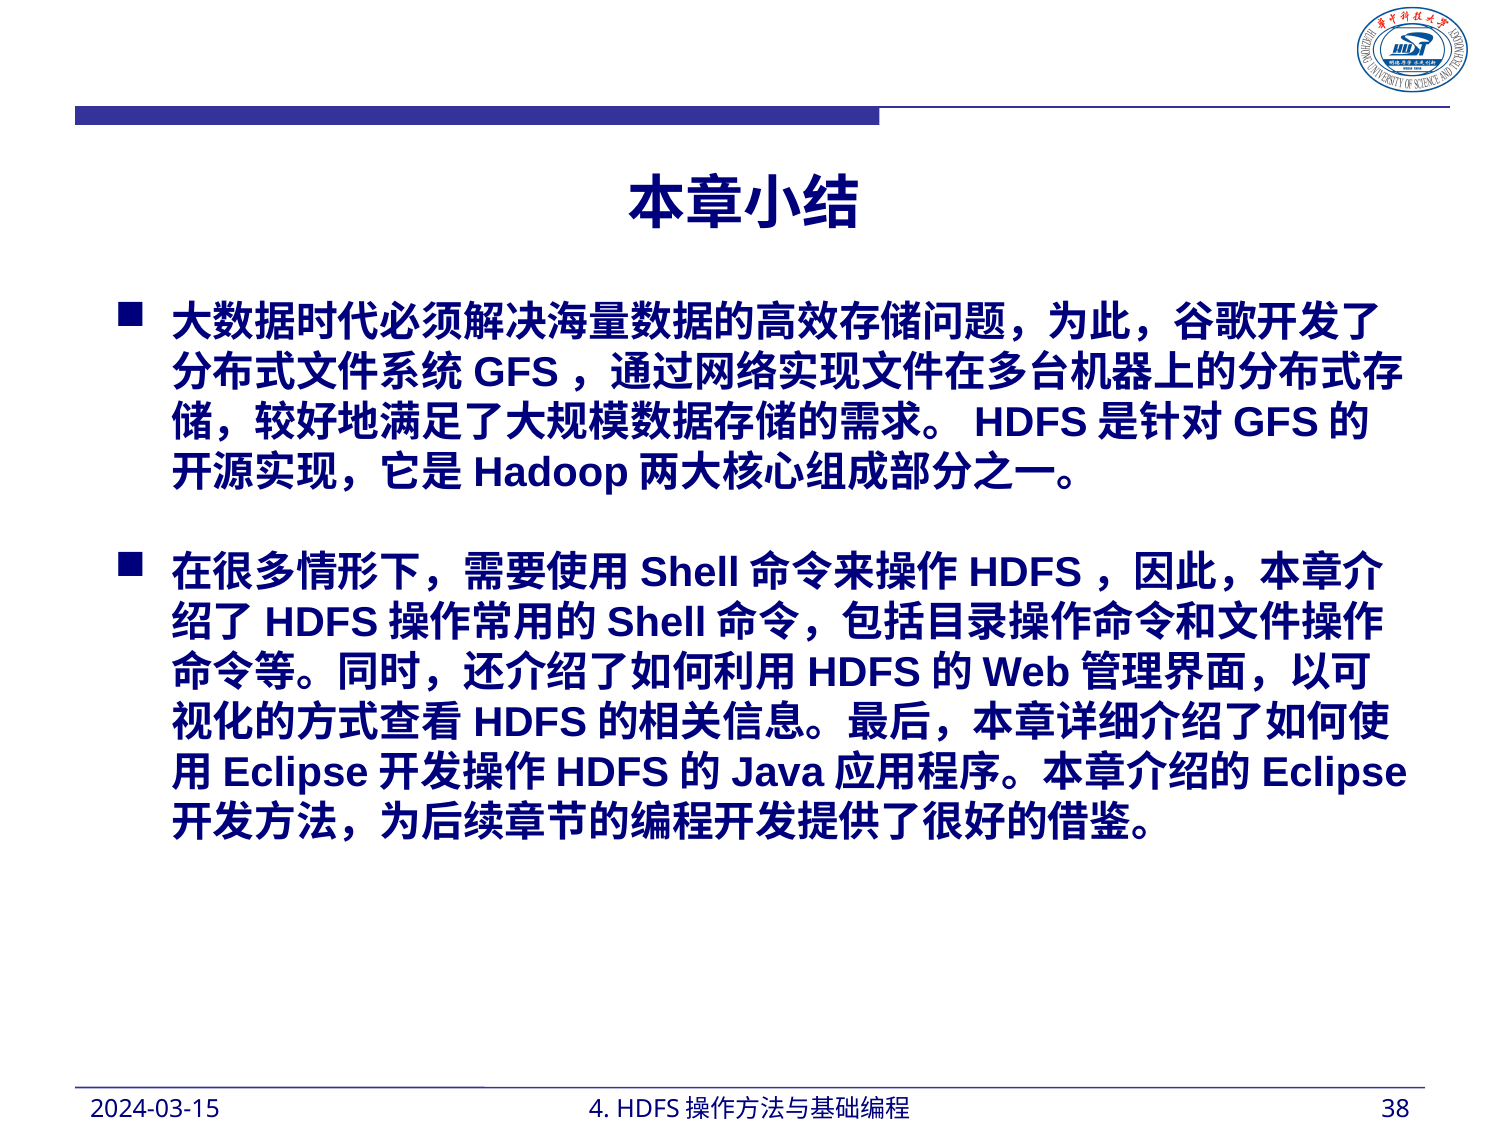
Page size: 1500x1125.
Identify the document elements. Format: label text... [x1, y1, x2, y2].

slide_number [75, 1084, 400, 1125]
slide_number 38 [1100, 1084, 1425, 1125]
footer 4. HDFS操作方法与基础编程 [512, 1084, 988, 1125]
picture [1350, 0, 1475, 99]
text_box 大数据时代必须解决海量数据的高效存储问题，为此，谷歌开发了分布式文件系统GFS，通过网络实现文件在多台机器上的分布式存储，较好地满足了大规模数据存储的需求。HDFS是针对GFS的开源实现，它是Hadoop两大核心组成部分之一。 在很多情形下，需要使用Shell命令来操作HDFS，因此，本章介绍了HDFS操作常用的Shell命令，包括目录操作命令和文件操作命令等。同时，还介绍了如何利用HDFS的Web管理界面，以可视化的方式查看HDFS的相关信息。最后，本章详细介绍了如何使用Eclipse开发操作HDFS的Java应用程序。本章介绍的Eclipse开发方法，为后续章节的编程开发提供了很好的借鉴。 [99, 287, 1425, 853]
title 本章小结 [612, 125, 1038, 275]
